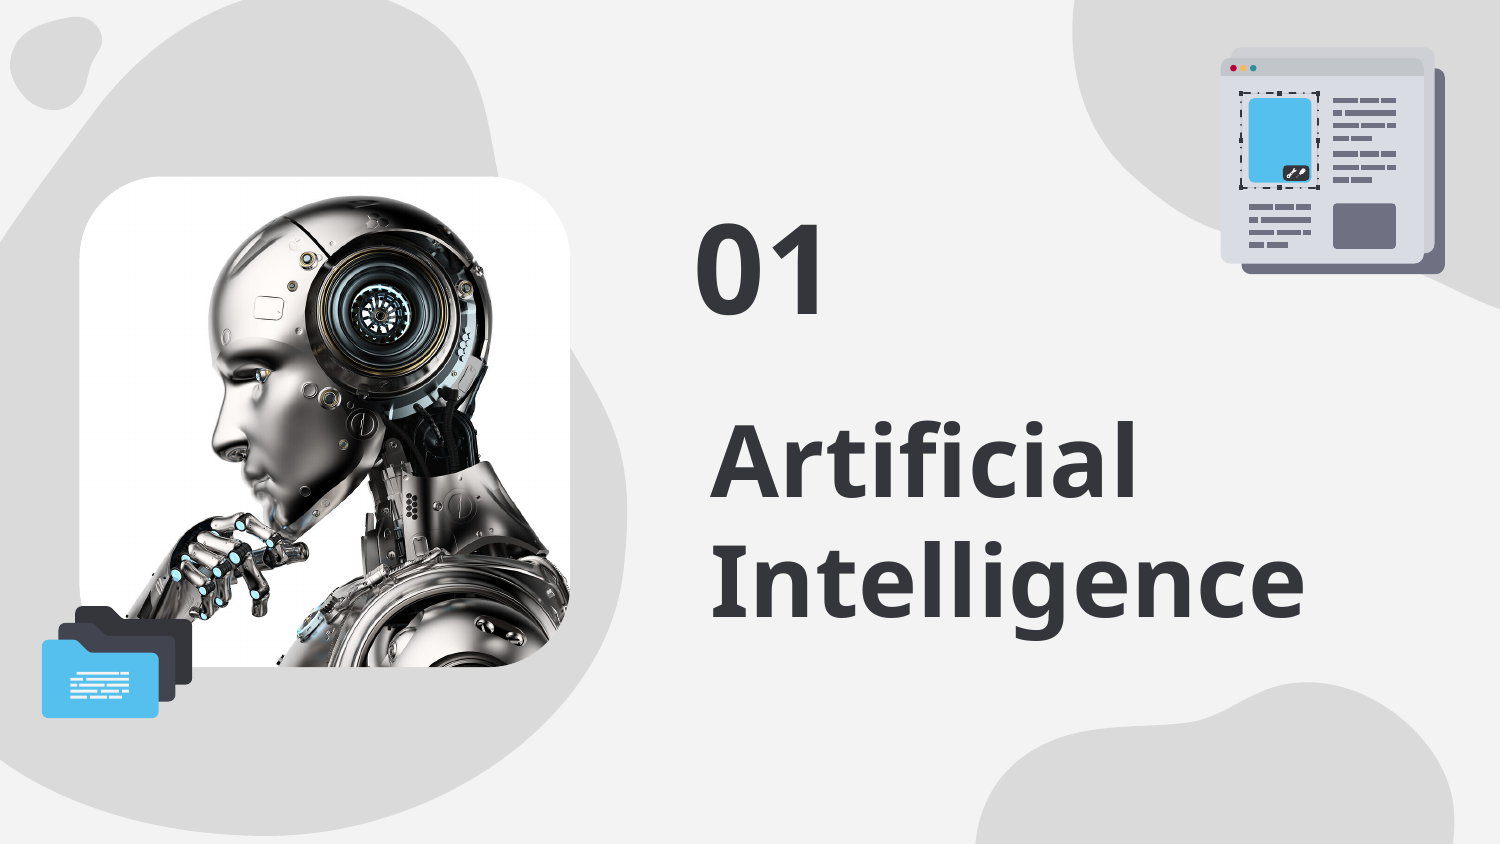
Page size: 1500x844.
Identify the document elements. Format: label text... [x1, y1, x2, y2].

text_box [0, 0, 628, 836]
title Artificial Intelligence [695, 382, 1415, 639]
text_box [41, 605, 193, 719]
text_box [1220, 47, 1446, 275]
picture [79, 176, 571, 668]
title 01 [663, 216, 867, 355]
